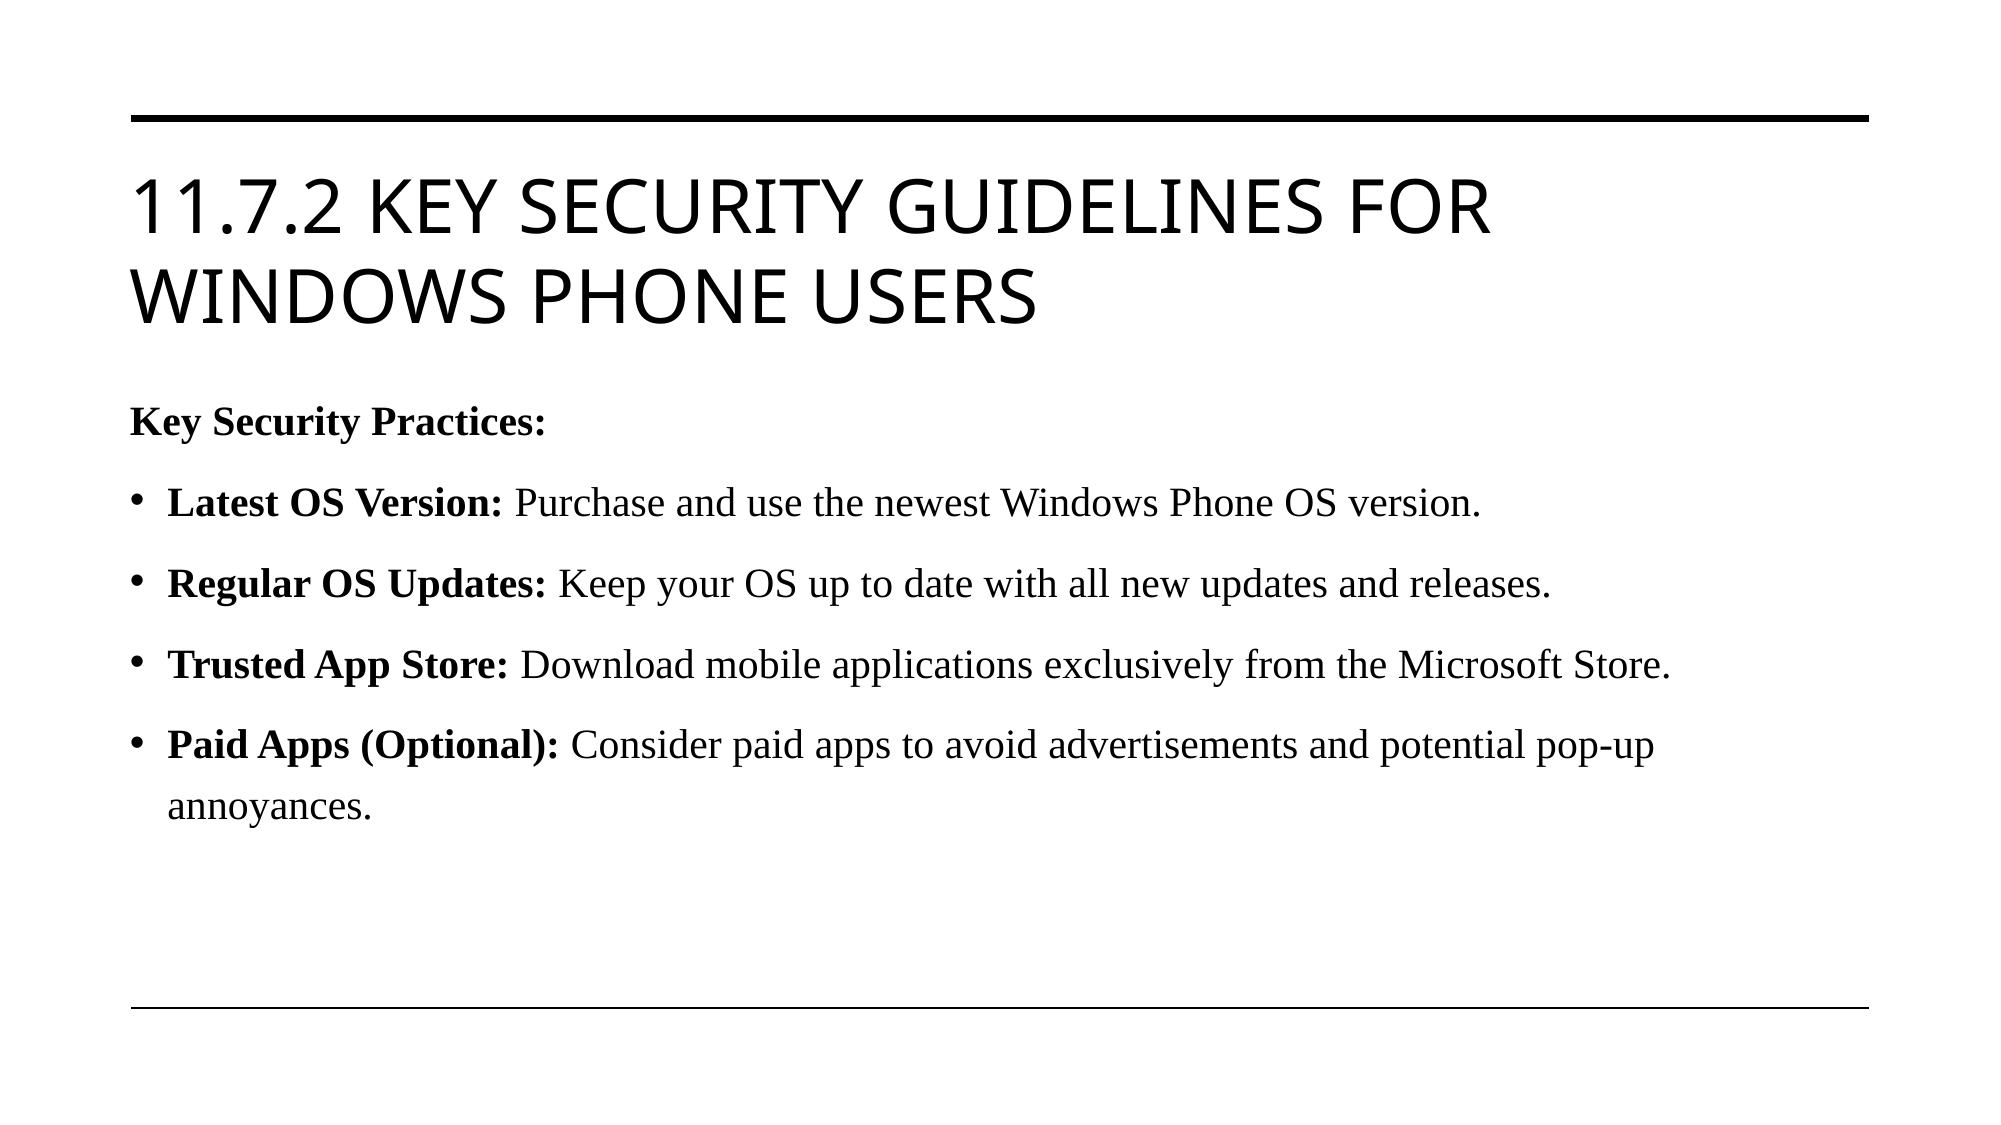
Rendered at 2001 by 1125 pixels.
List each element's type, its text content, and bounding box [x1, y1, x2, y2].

title 11.7.2 Key Security Guidelines for Windows Phone Users [114, 151, 1869, 376]
list Key Security Practices: Latest OS Version: Purchase and use the newest Windows Phone OS version. Regular OS Updates: Keep your OS up to date with all new updates and releases. Trusted App Store: Download mobile applications exclusively from the Microsoft Store. Paid Apps (Optional): Consider paid apps to avoid advertisements and potential pop-up annoyances. [114, 376, 1869, 973]
